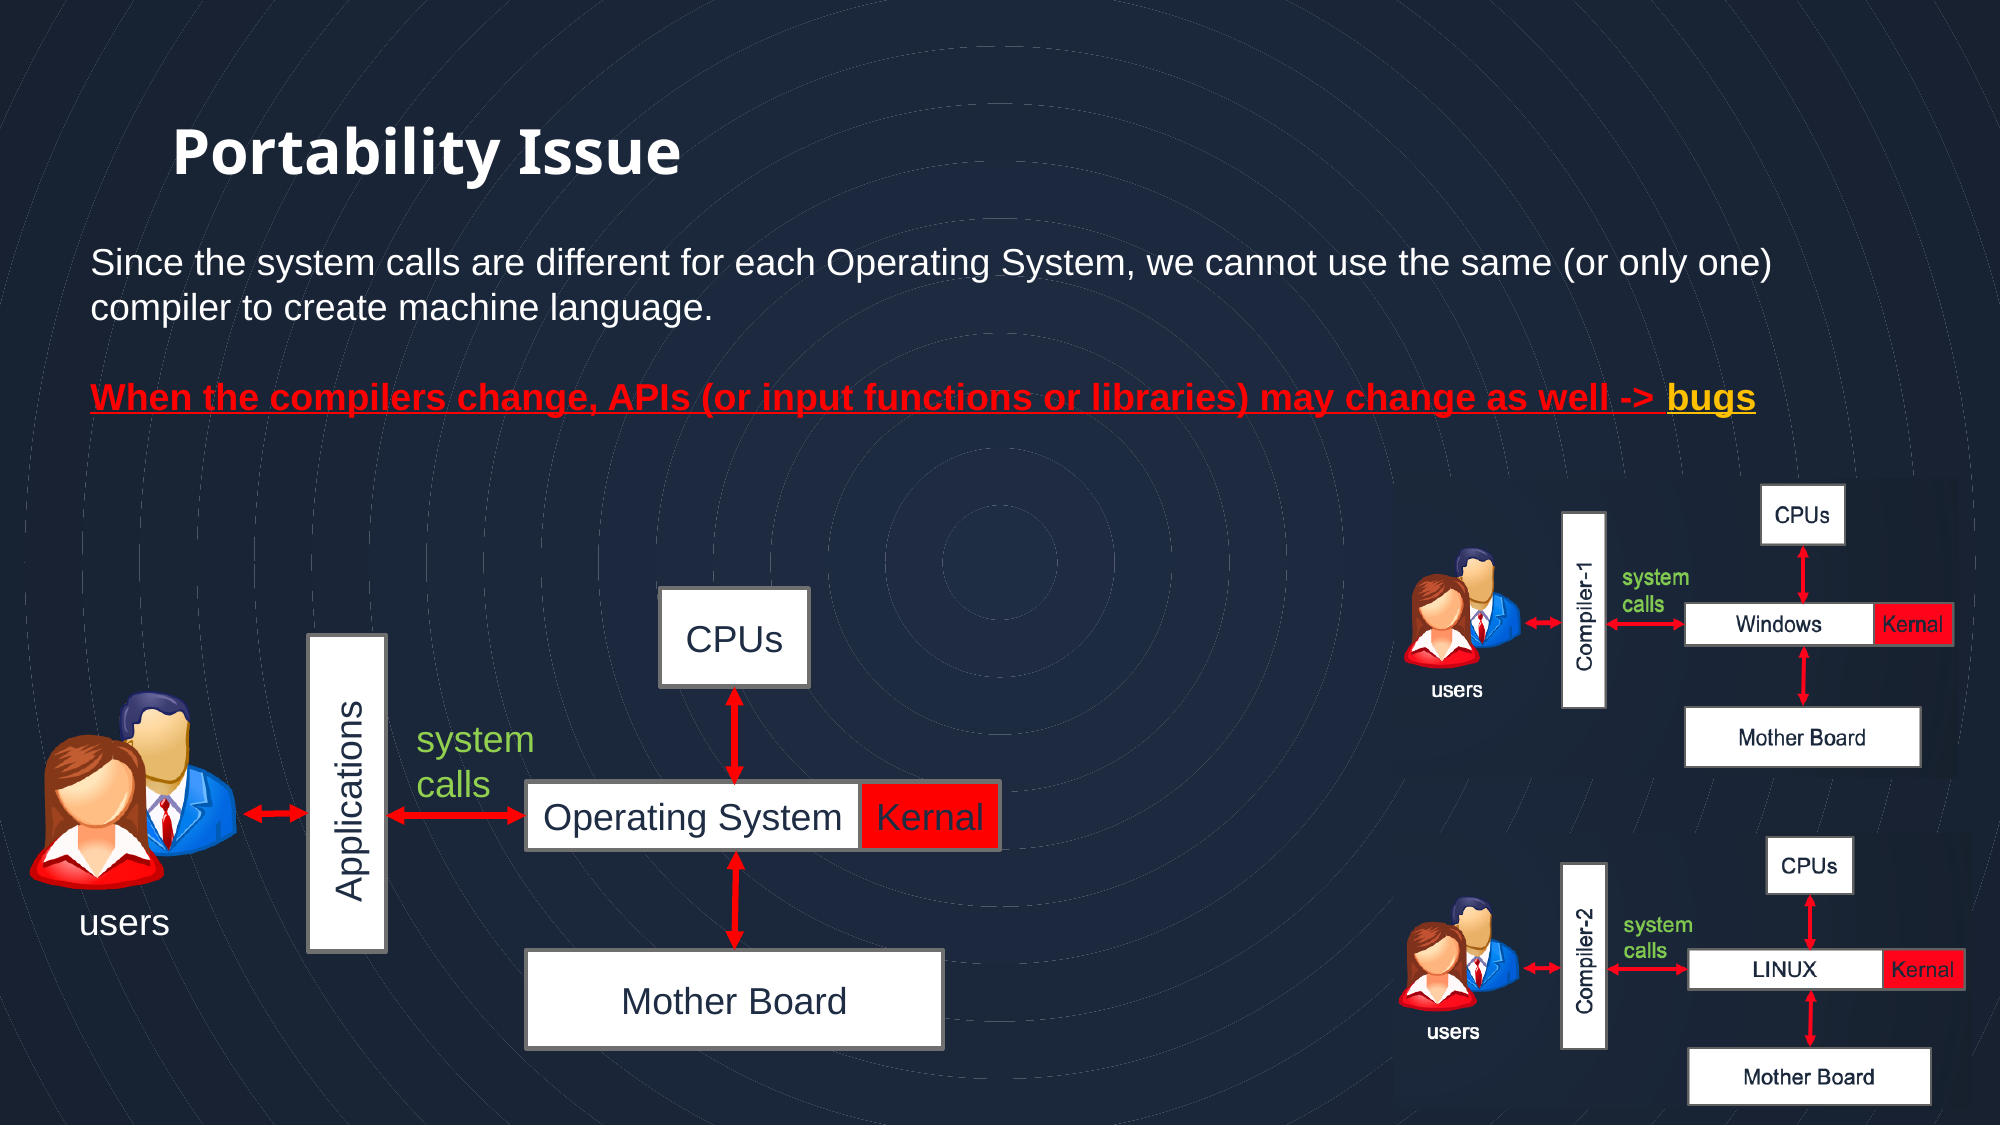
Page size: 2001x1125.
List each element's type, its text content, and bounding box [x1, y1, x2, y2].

picture [1393, 833, 1973, 1110]
text_box system calls [401, 708, 571, 813]
text_box Kernal [858, 779, 1002, 852]
text_box Since the system calls are different for each Operating System, we cannot use the same (or only one) compiler to create machine language. When the compilers change, APIs (or input functions or libraries) may change as well -> bugs [75, 230, 1811, 425]
text_box Applications [316, 685, 377, 917]
title Portability Issue [156, 97, 1844, 223]
text_box [306, 633, 388, 954]
text_box Operating System [524, 779, 858, 852]
text_box users [63, 902, 186, 951]
text_box CPUs [658, 586, 811, 689]
text_box Mother Board [524, 948, 945, 1051]
picture [29, 686, 237, 894]
picture [1393, 478, 1958, 778]
